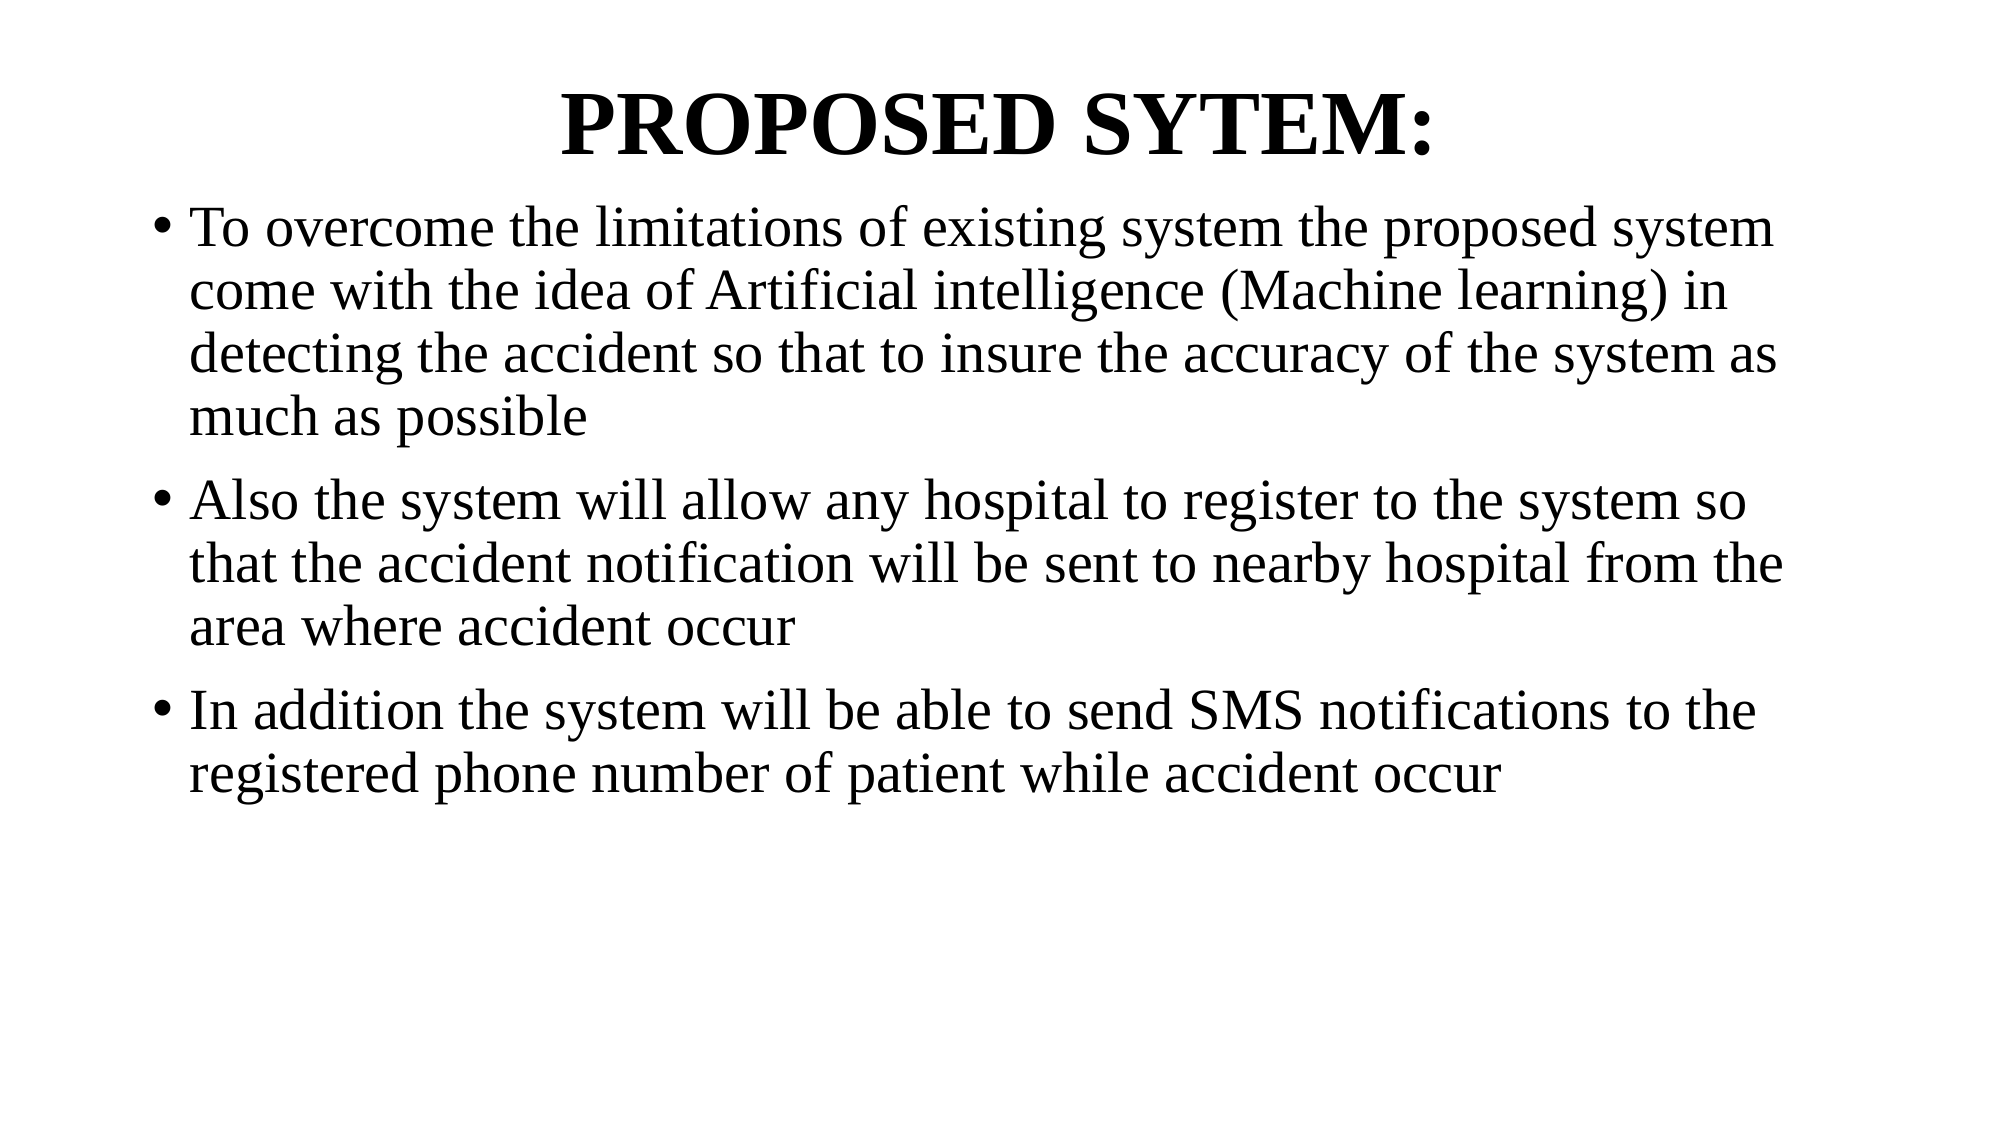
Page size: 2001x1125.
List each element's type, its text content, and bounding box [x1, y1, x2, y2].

list To overcome the limitations of existing system the proposed system come with the idea of Artificial intelligence (Machine learning) in detecting the accident so that to insure the accuracy of the system as much as possible Also the system will allow any hospital to register to the system so that the accident notification will be sent to nearby hospital from the area where accident occur In addition the system will be able to send SMS notifications to the registered phone number of patient while accident occur [137, 189, 1863, 1014]
title PROPOSED SYTEM: [137, 59, 1863, 189]
